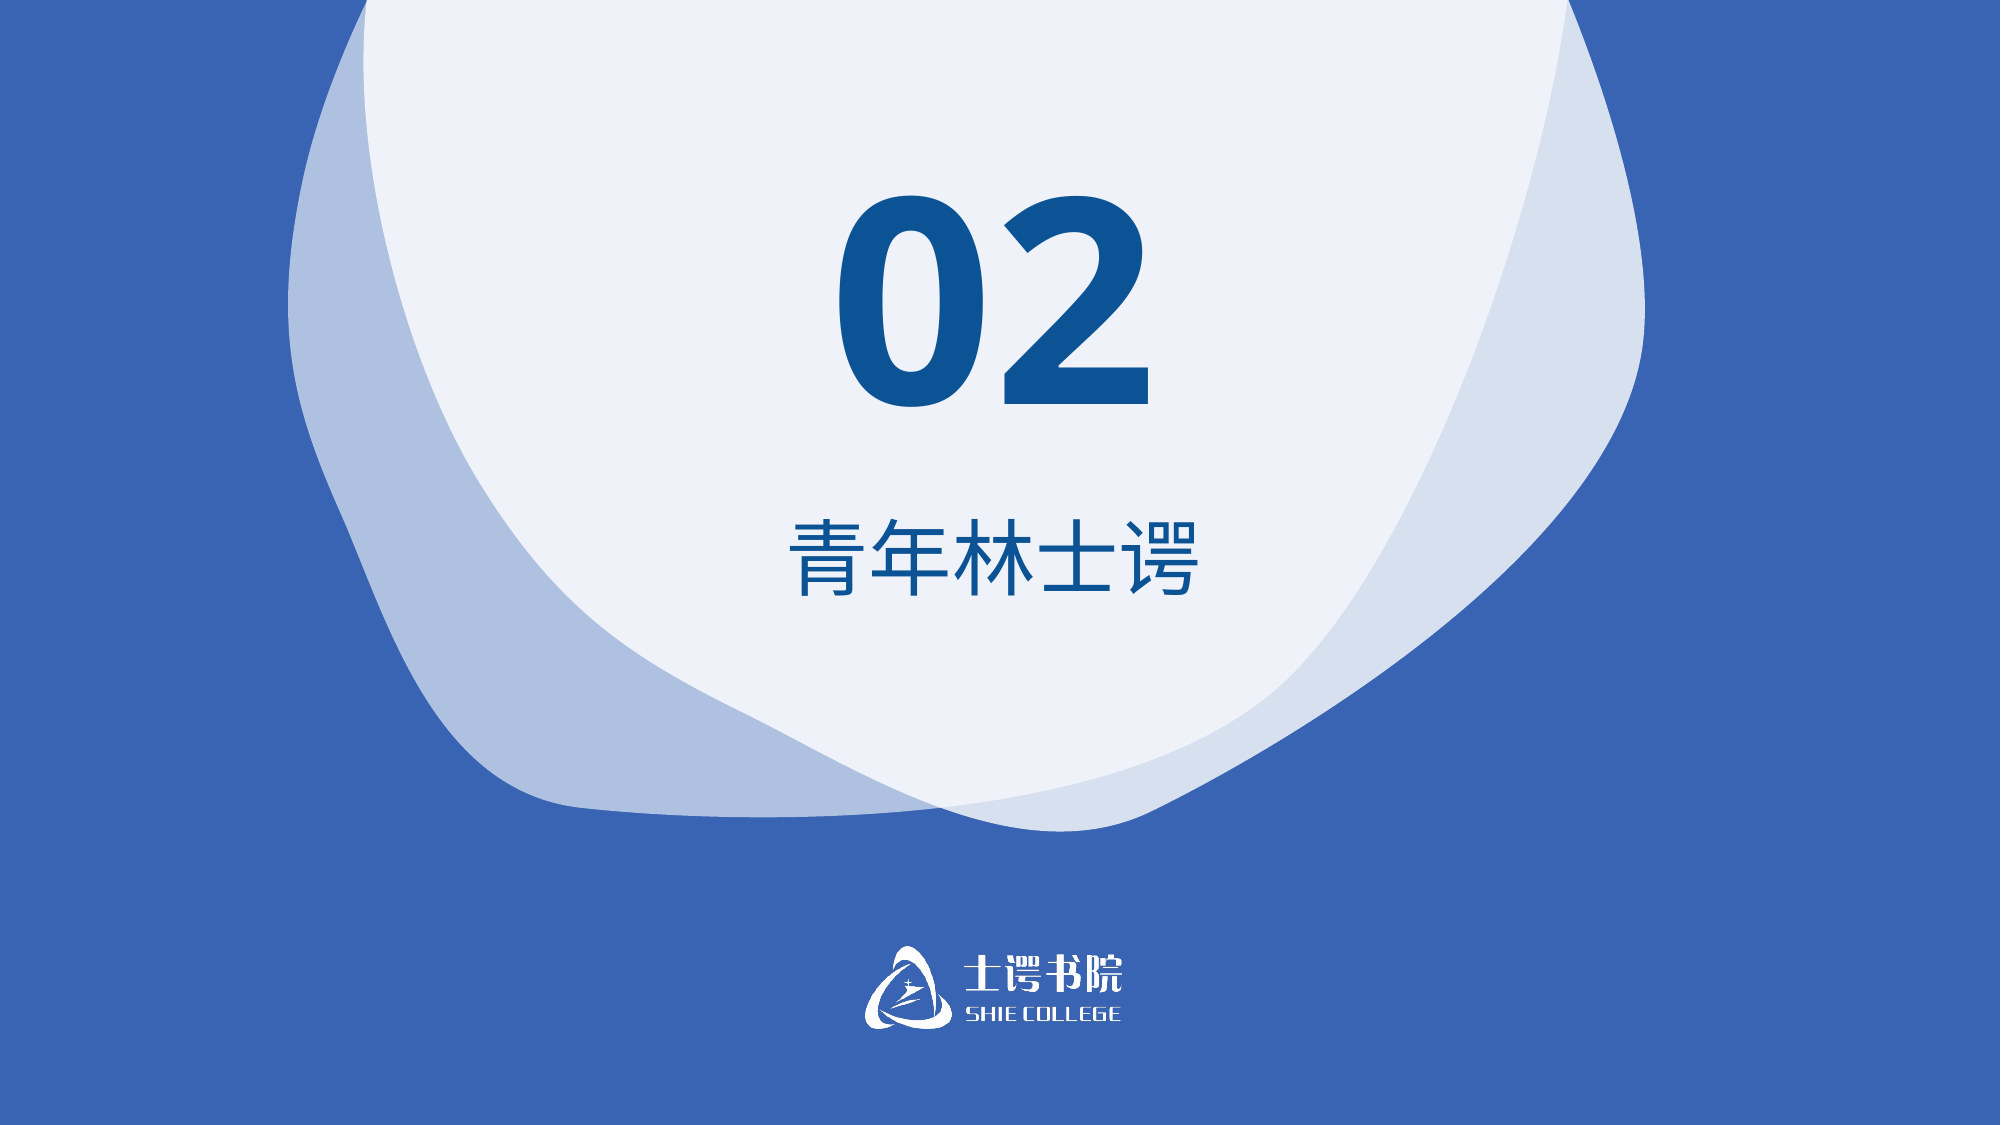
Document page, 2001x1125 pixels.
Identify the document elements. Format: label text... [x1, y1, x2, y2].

list 青年林士谔 [604, 498, 1383, 635]
list 02 [754, 109, 1233, 498]
picture [865, 946, 1122, 1029]
